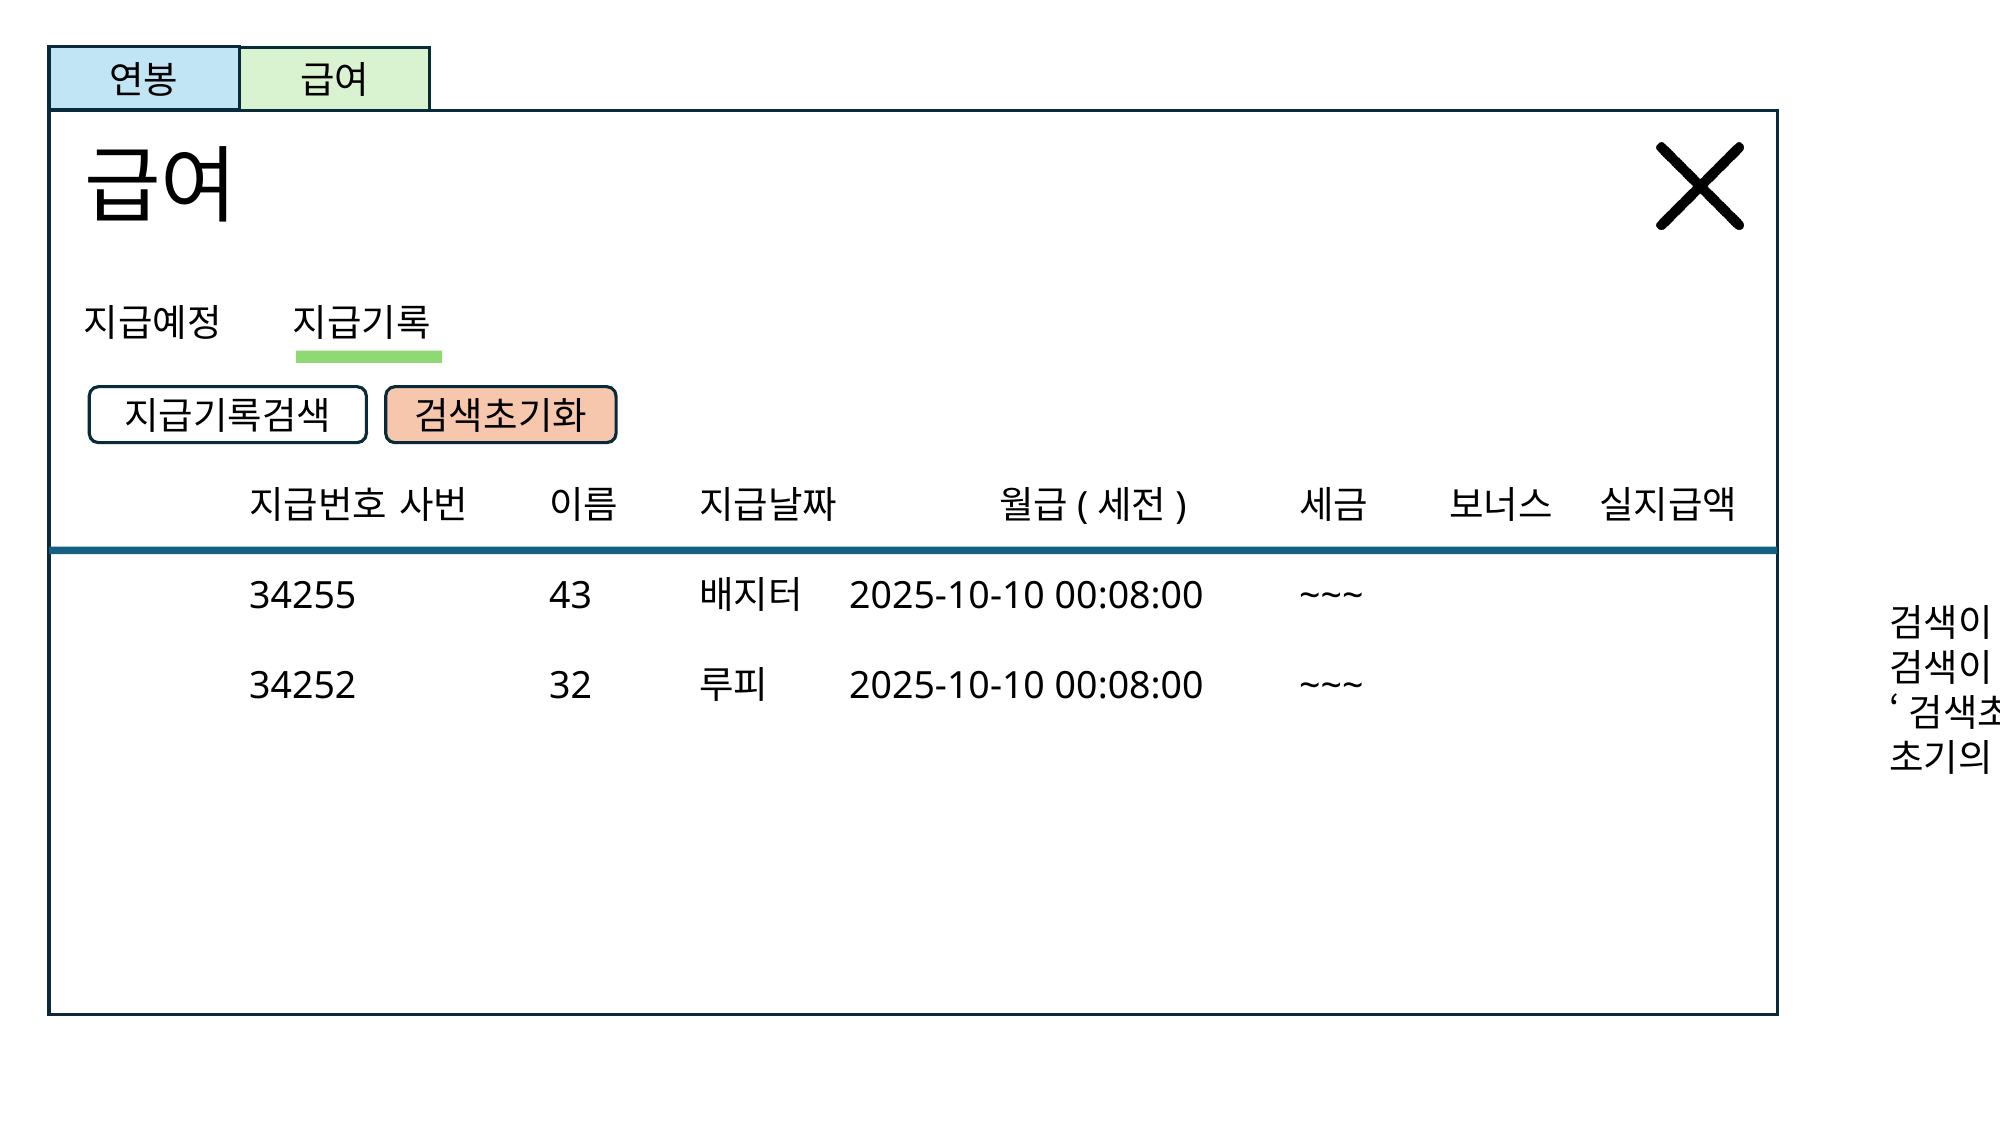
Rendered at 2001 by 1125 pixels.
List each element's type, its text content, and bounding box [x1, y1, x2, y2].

text_box 검색이 적용된 후 화면이다. 검색이 적용되면 ‘검색초기화’버튼이 나오게 되며 ‘검색초기화’버튼을 클릭 시 커맨드가 적용되지 않은 초기의 지급기록을 보여주게 된다. [1874, 591, 2000, 786]
text_box 급여 [238, 46, 431, 112]
text_box [47, 109, 1779, 545]
text_box 지급기록 [278, 291, 467, 352]
text_box 지급번호 사번 이름 지급날짜 월급(세전) 세금 보너스 실지급액 34255 43 배지터 2025-10-10 00:08:00 ~~~ 34252 32 루피 2025-10-10 00:08:00 ~~~ [234, 556, 1753, 714]
text_box 지급기록검색 [87, 385, 369, 445]
text_box [47, 556, 1779, 1016]
text_box 급여 [69, 125, 570, 240]
text_box [47, 545, 1779, 556]
text_box [295, 349, 444, 364]
text_box 연봉 [47, 45, 241, 111]
text_box 지급번호 사번 이름 지급날짜 월급(세전) 세금 보너스 실지급액 34255 43 배지터 2025-10-10 00:08:00 ~~~ 34252 32 루피 2025-10-10 00:08:00 ~~~ [234, 474, 1753, 545]
picture [1655, 141, 1745, 230]
text_box 지급예정 [69, 291, 258, 352]
text_box 검색초기화 [384, 385, 618, 445]
